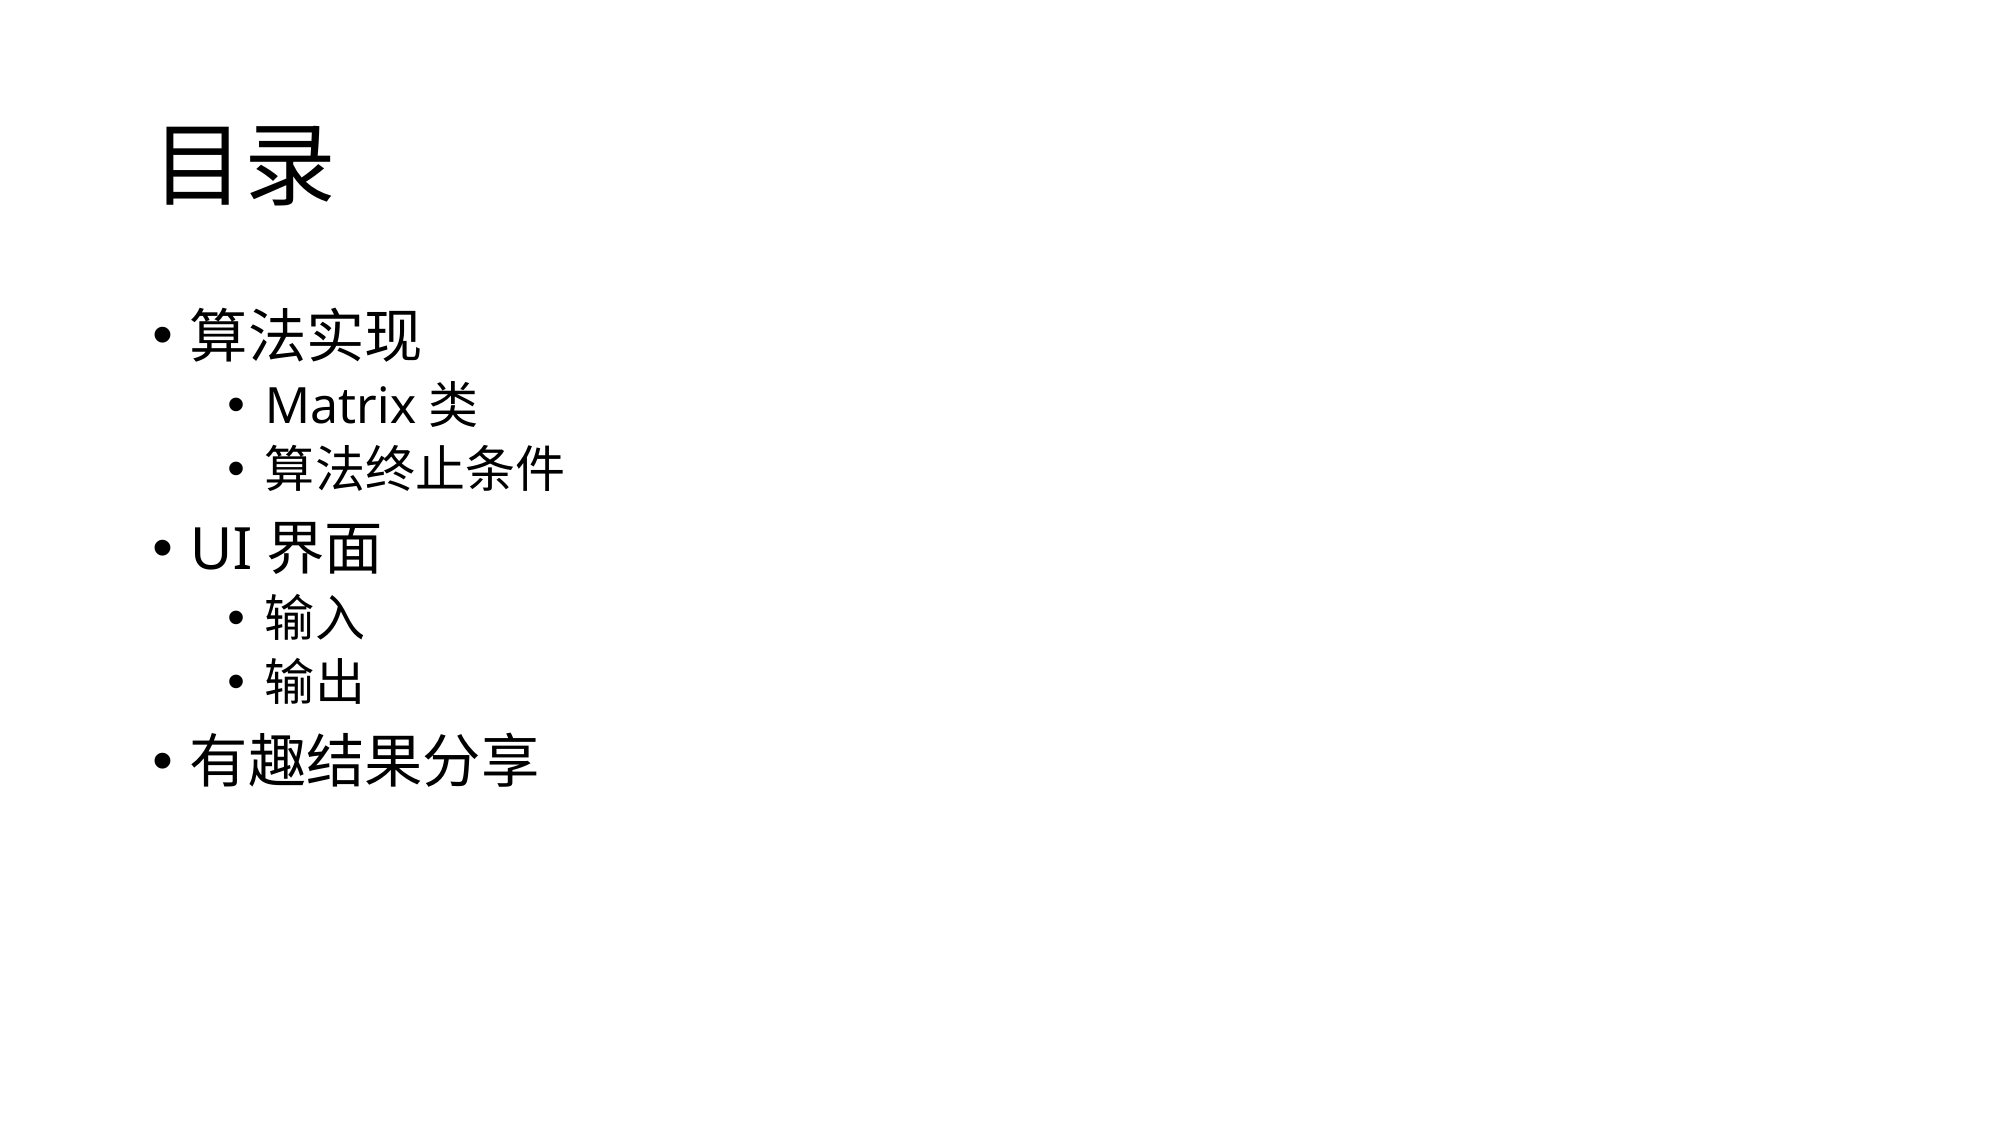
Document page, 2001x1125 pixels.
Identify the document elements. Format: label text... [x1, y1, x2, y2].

list 算法实现 Matrix类 算法终止条件 UI界面 输入 输出 有趣结果分享 [137, 299, 1863, 1014]
title 目录 [137, 59, 1863, 278]
